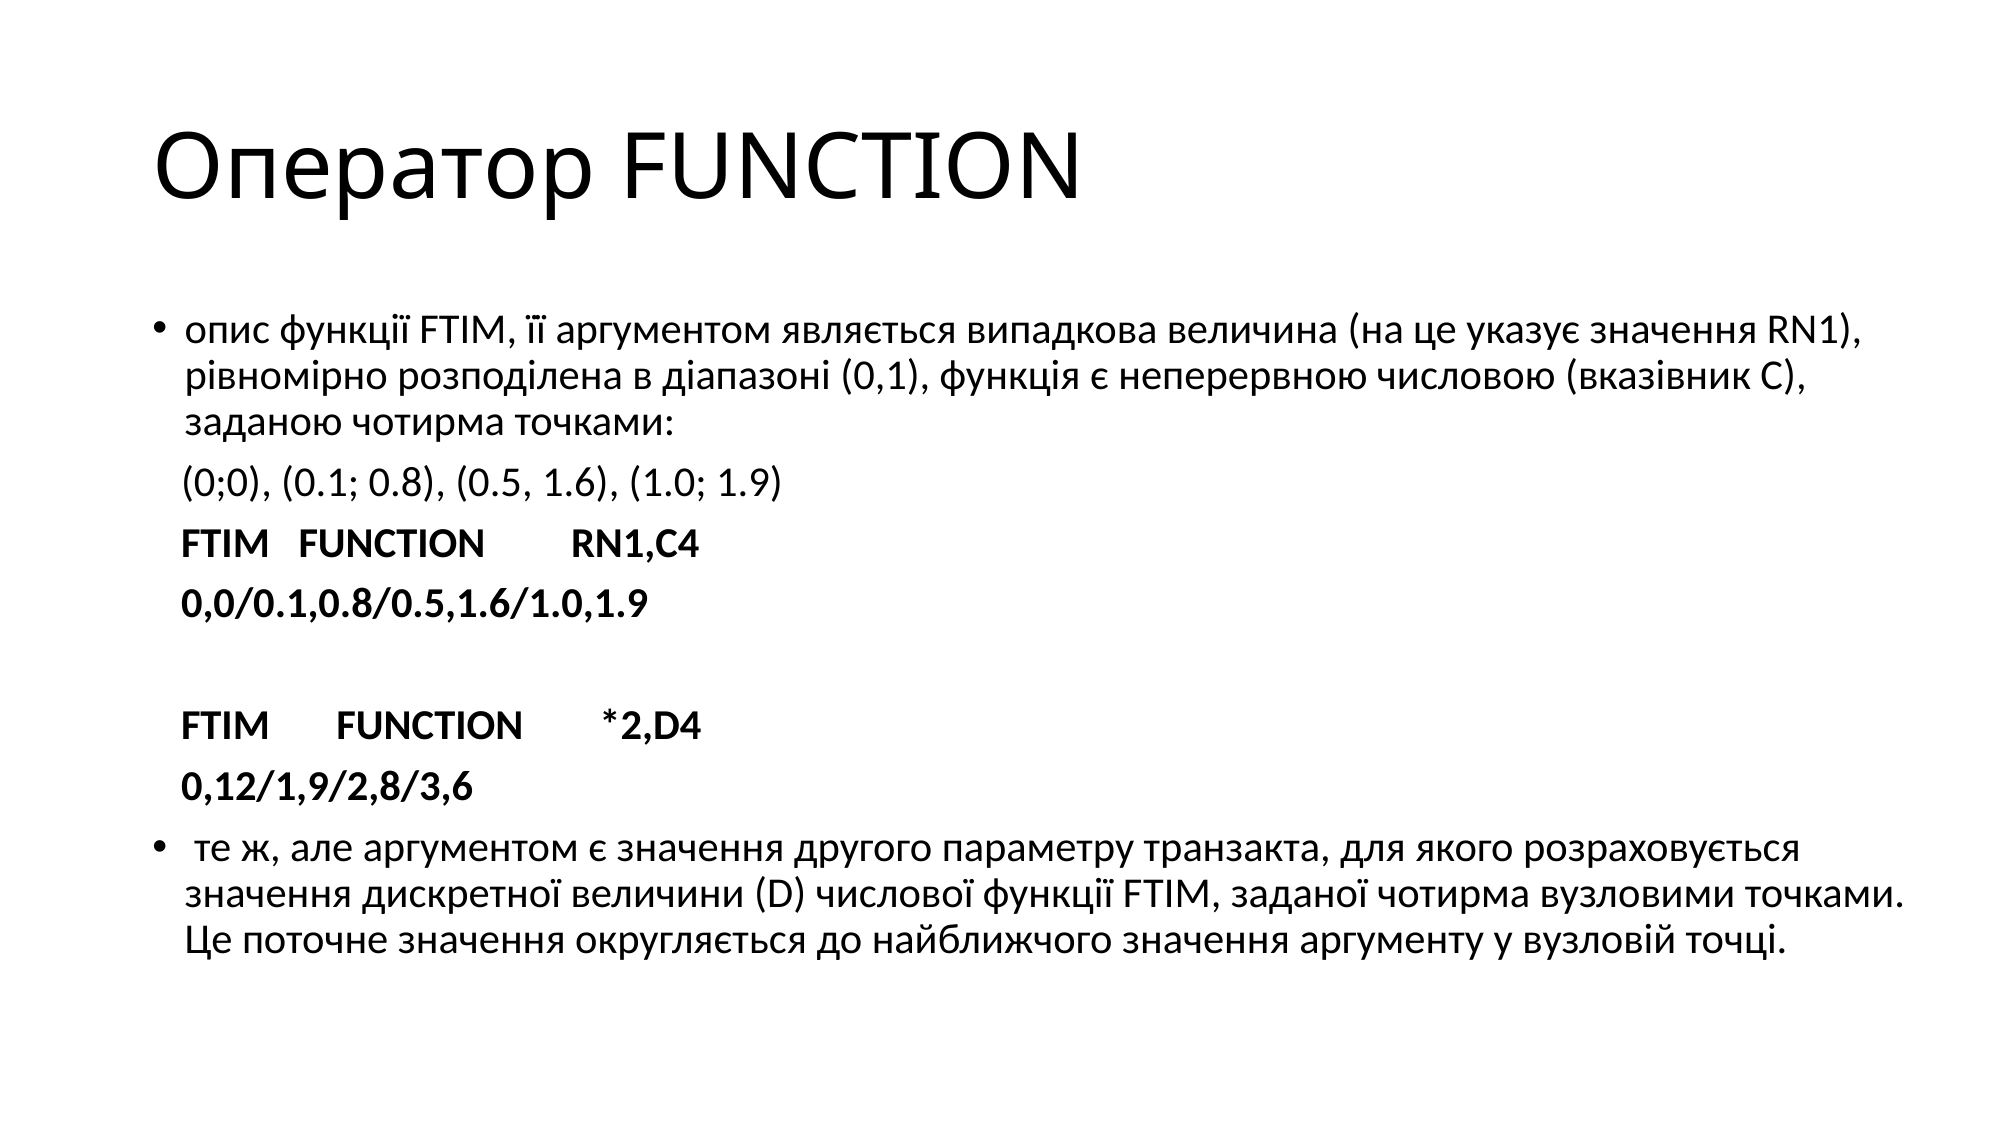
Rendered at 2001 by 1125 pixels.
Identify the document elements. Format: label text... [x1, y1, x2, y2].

list опис функції FTIM, її аргументом являється випадкова величина (на це указує значення RN1), рівномірно розподілена в діапазоні (0,1), функція є неперервною числовою (вказівник С), заданою чотирма точками: (0;0), (0.1; 0.8), (0.5, 1.6), (1.0; 1.9) FTIM FUNCTION RN1,C4 0,0/0.1,0.8/0.5,1.6/1.0,1.9 FTIM FUNCTION *2,D4 0,12/1,9/2,8/3,6 те ж, але аргументом є значення другого параметру транзакта, для якого розраховується значення дискретної величини (D) числової функції FTIM, заданої чотирма вузловими точками. Це поточне значення округляється до найближчого значення аргументу у вузловій точці. [137, 299, 1933, 1014]
title Оператор FUNCTION [137, 59, 1863, 278]
